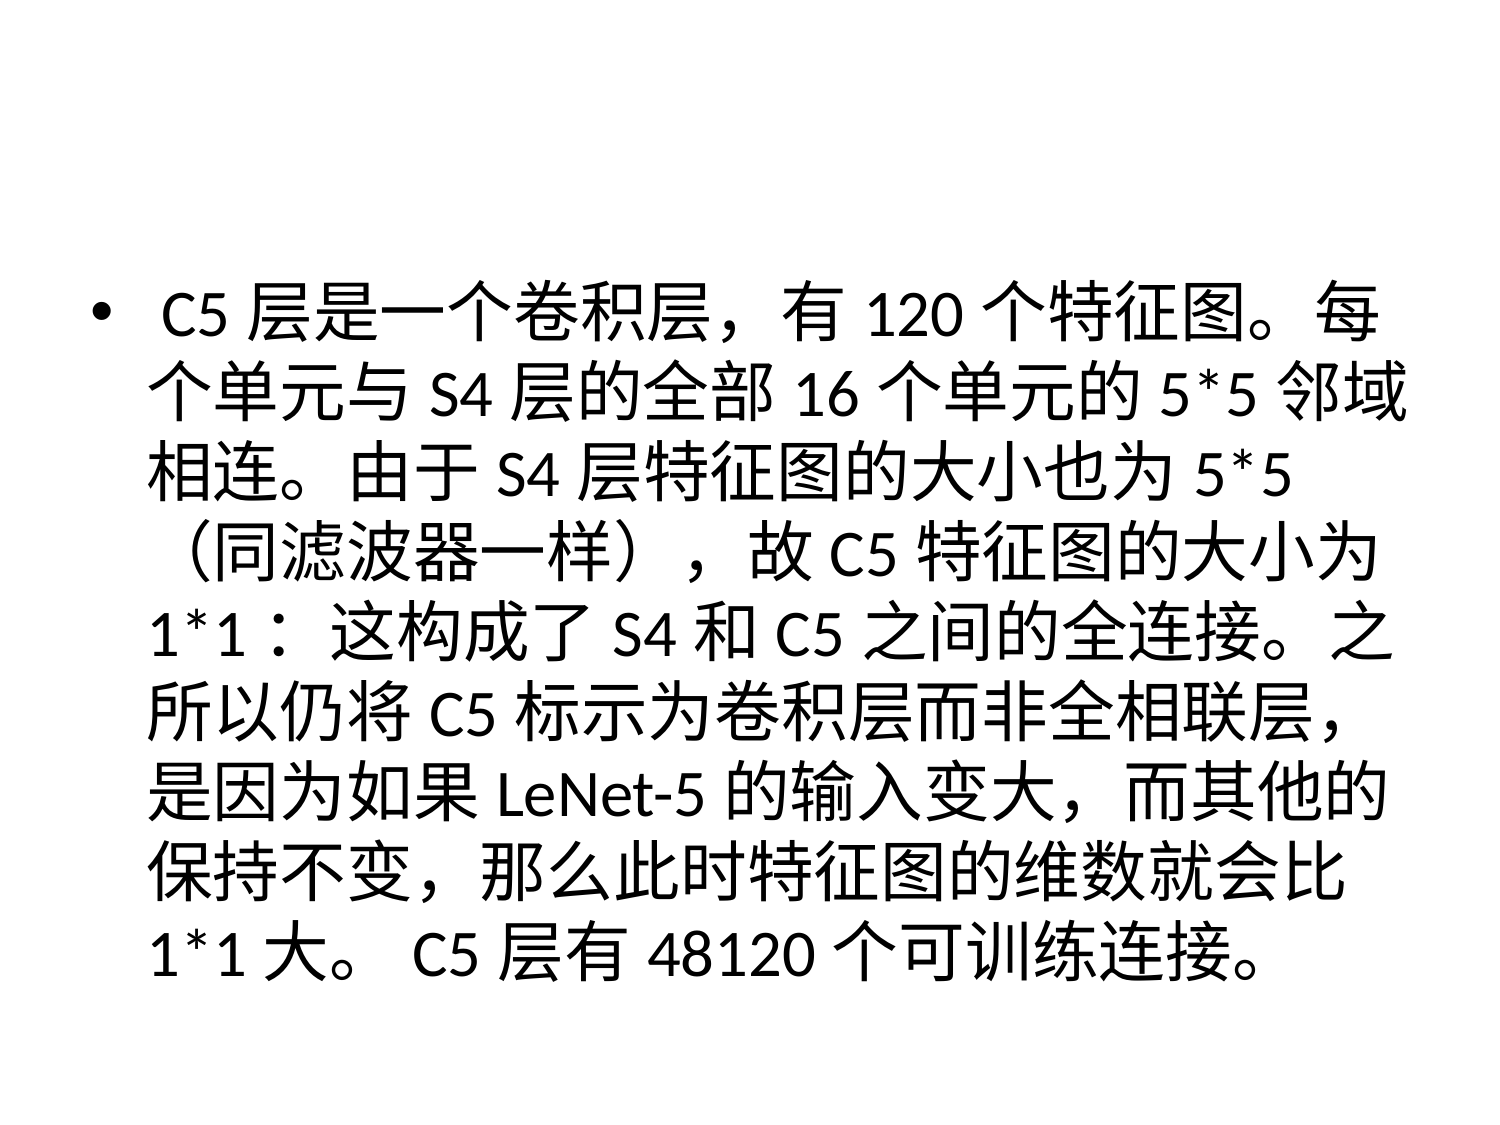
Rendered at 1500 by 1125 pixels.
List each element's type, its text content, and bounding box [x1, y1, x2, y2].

list C5层是一个卷积层，有120个特征图。每个单元与S4层的全部16个单元的5*5邻域相连。由于S4层特征图的大小也为5*5（同滤波器一样），故C5特征图的大小为1*1：这构成了S4和C5之间的全连接。之所以仍将C5标示为卷积层而非全相联层，是因为如果LeNet-5的输入变大，而其他的保持不变，那么此时特征图的维数就会比1*1大。C5层有48120个可训练连接。 [75, 262, 1425, 1005]
